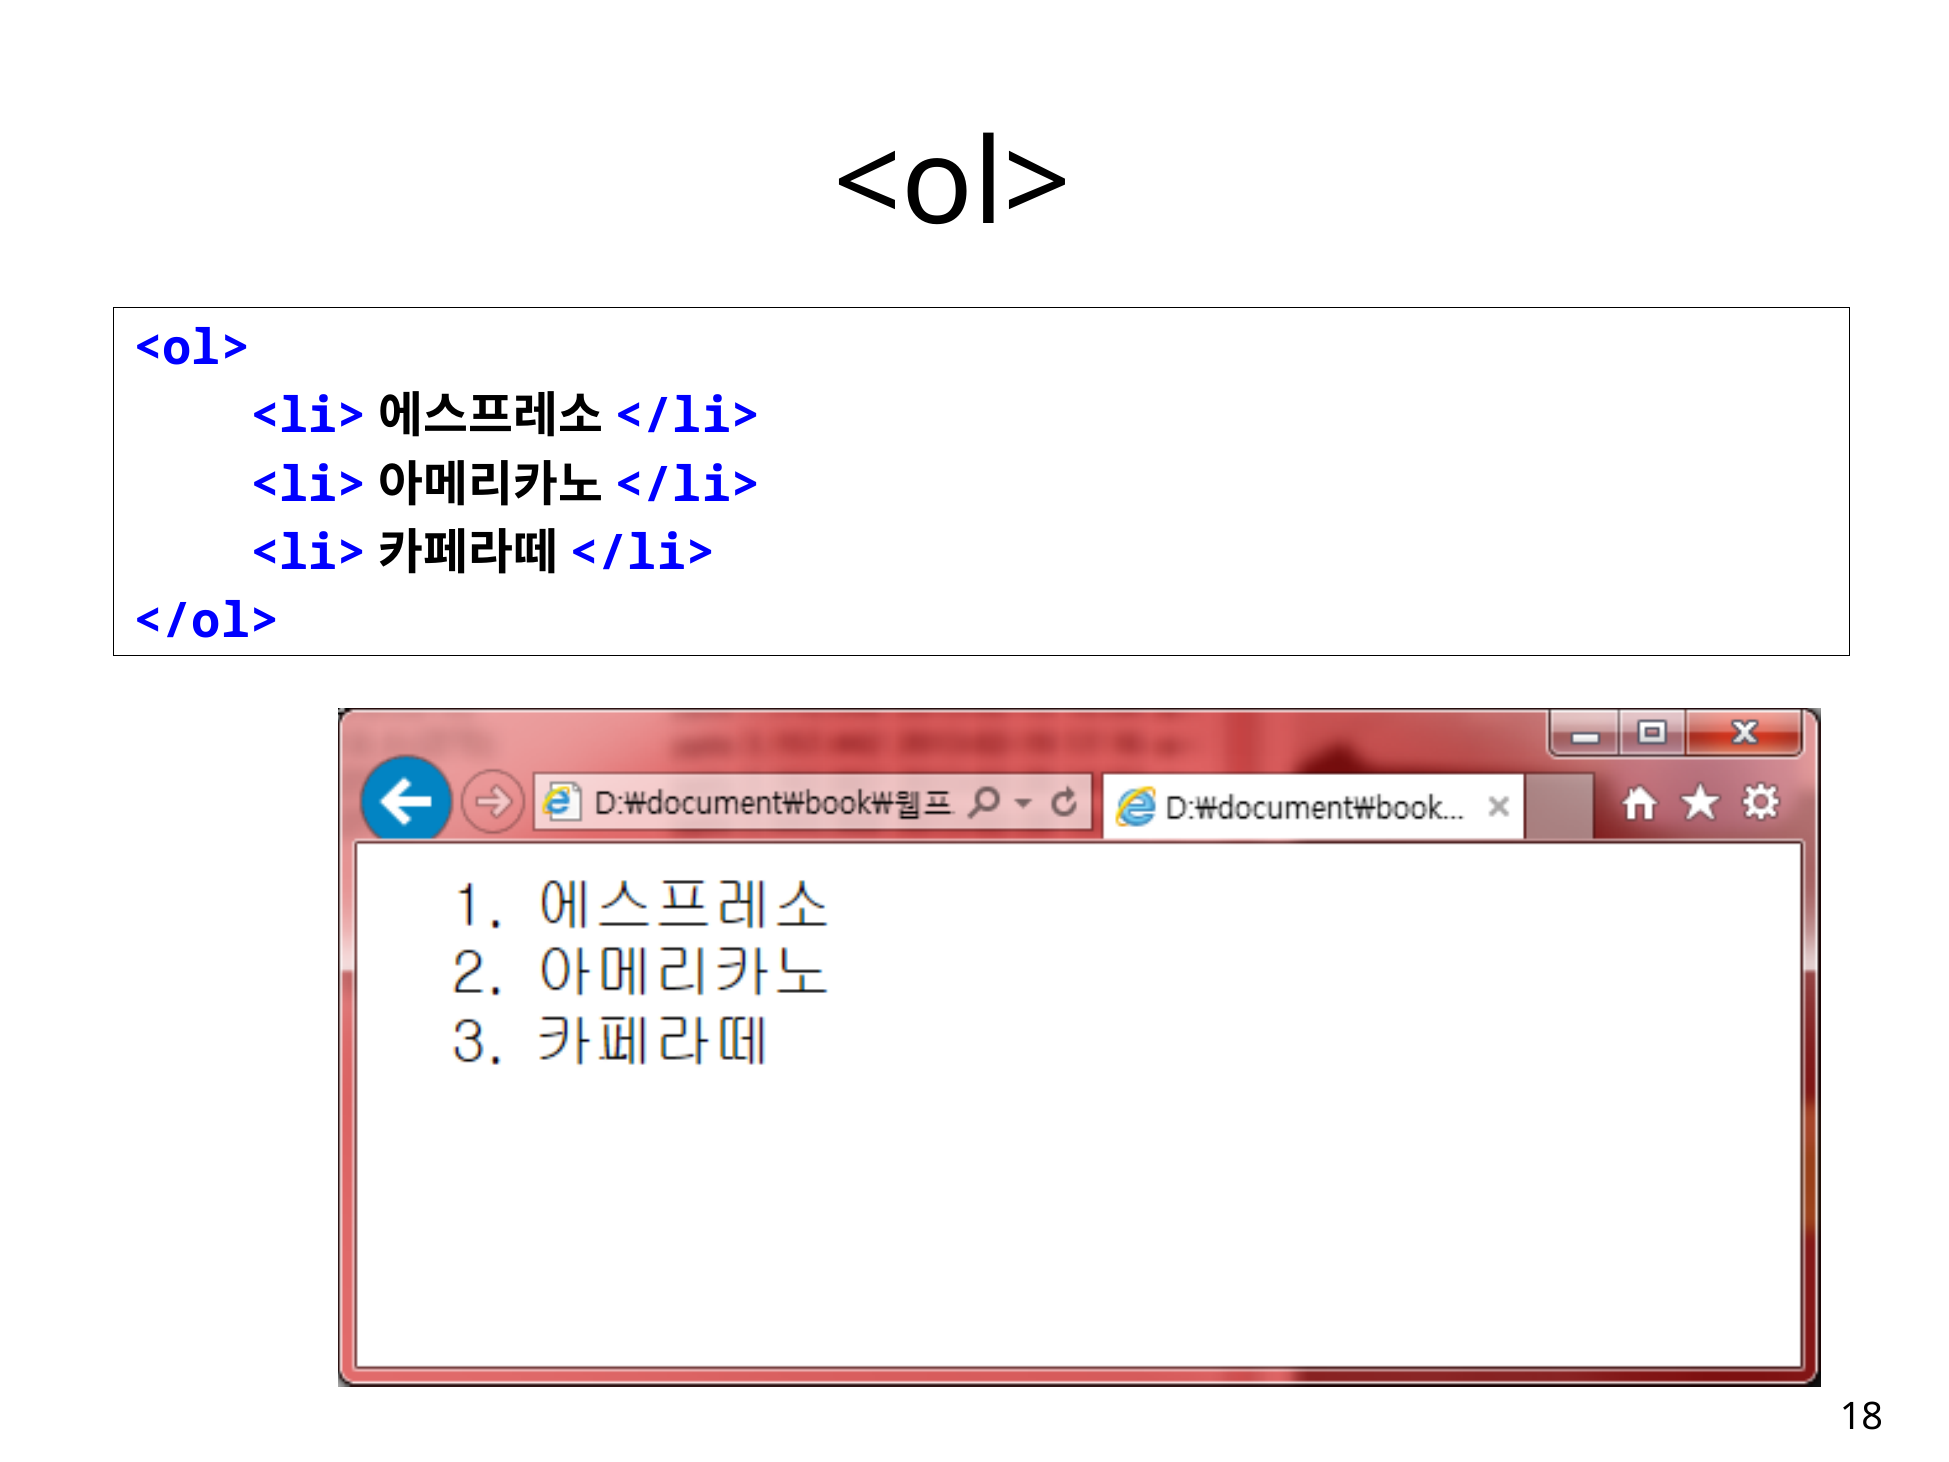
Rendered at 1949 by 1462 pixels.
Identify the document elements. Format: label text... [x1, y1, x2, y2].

slide_number 18 [1496, 1372, 1899, 1462]
title <ol> [156, 92, 1749, 255]
text_box <ol> <li>에스프레소</li> <li>아메리카노</li> <li>카페라떼</li> </ol> [113, 307, 1850, 656]
picture [338, 708, 1821, 1387]
